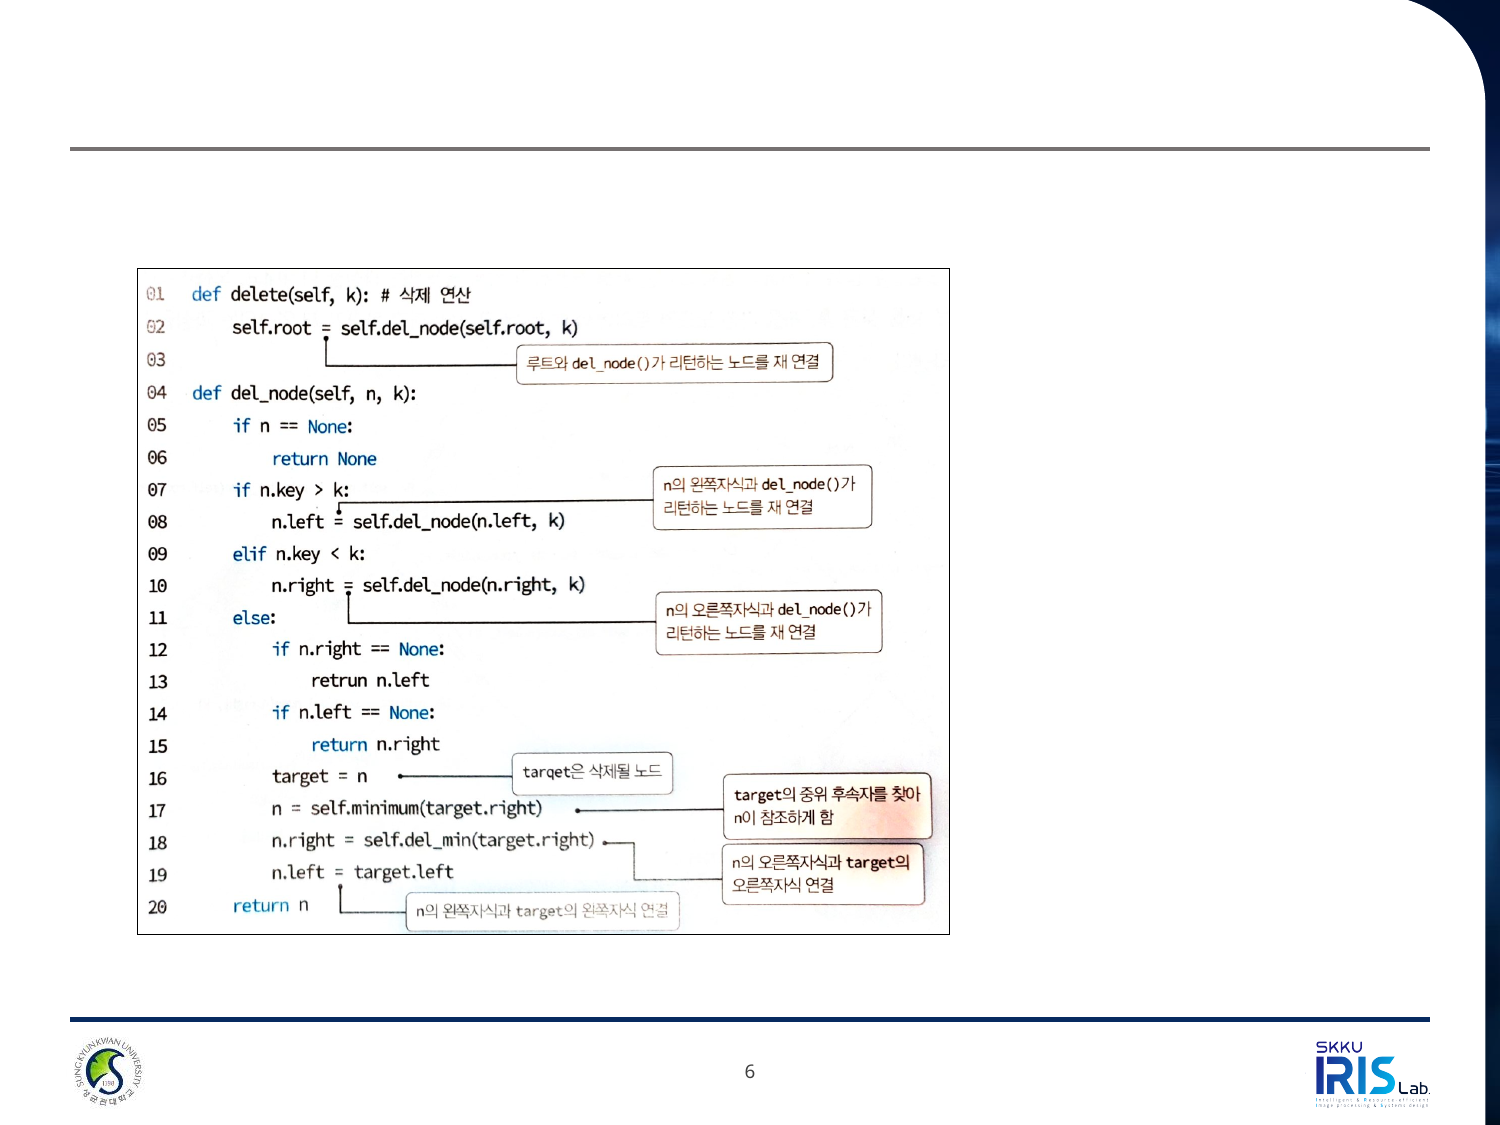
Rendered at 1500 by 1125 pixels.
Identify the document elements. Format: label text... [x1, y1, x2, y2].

picture [1305, 1037, 1430, 1109]
slide_number 6 [581, 1042, 919, 1103]
picture [1411, 0, 1500, 1125]
picture [138, 195, 949, 1008]
picture [66, 1029, 148, 1114]
